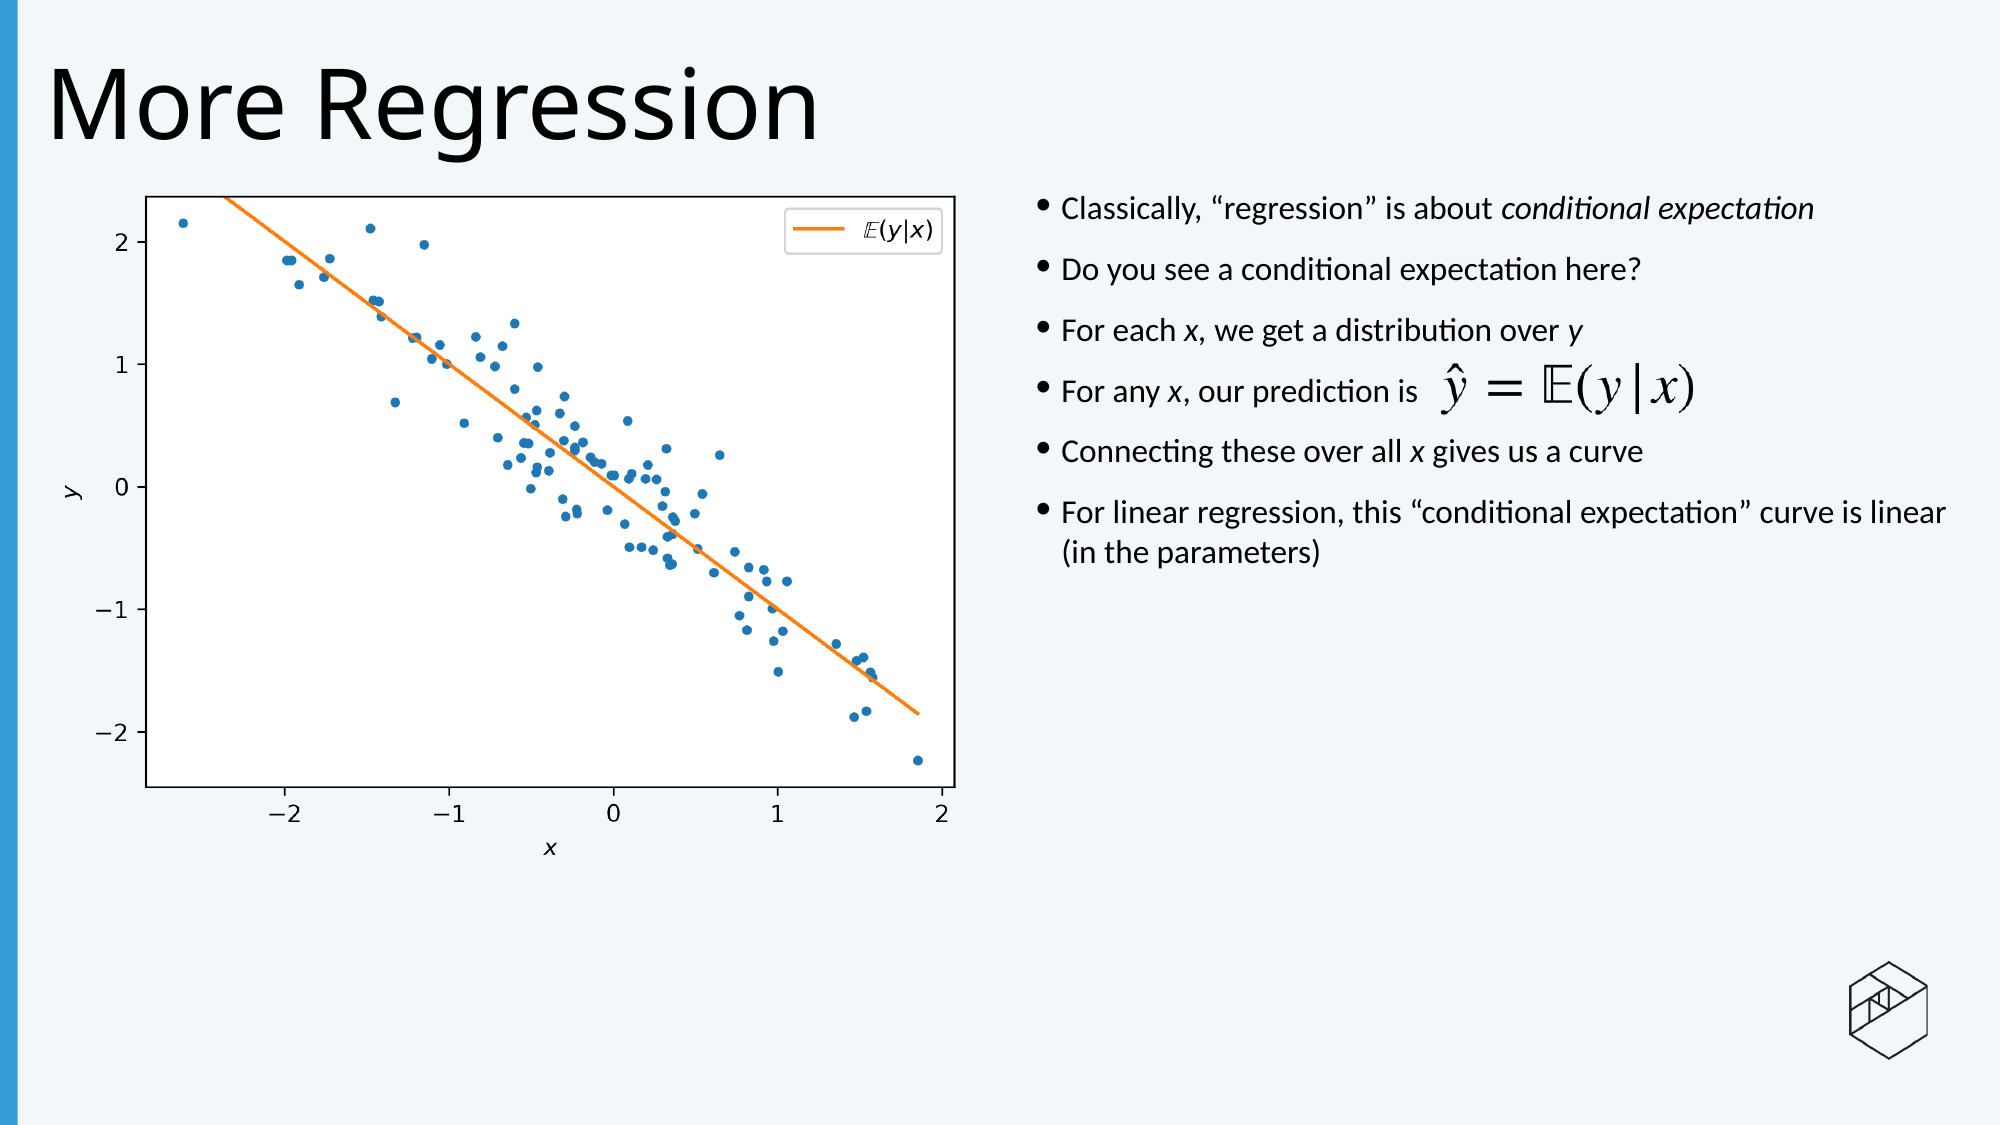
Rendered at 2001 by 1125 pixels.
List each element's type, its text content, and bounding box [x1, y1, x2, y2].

picture [1849, 961, 1928, 1060]
picture [43, 178, 973, 876]
title More Regression [37, 19, 1963, 167]
list Classically, “regression” is about conditional expectation Do you see a conditional expectation here? For each x, we get a distribution over y For any x, our prediction is Connecting these over all x gives us a curve For linear regression, this “conditional expectation” curve is linear (in the parameters) [1027, 178, 1957, 876]
picture [1437, 356, 1701, 430]
